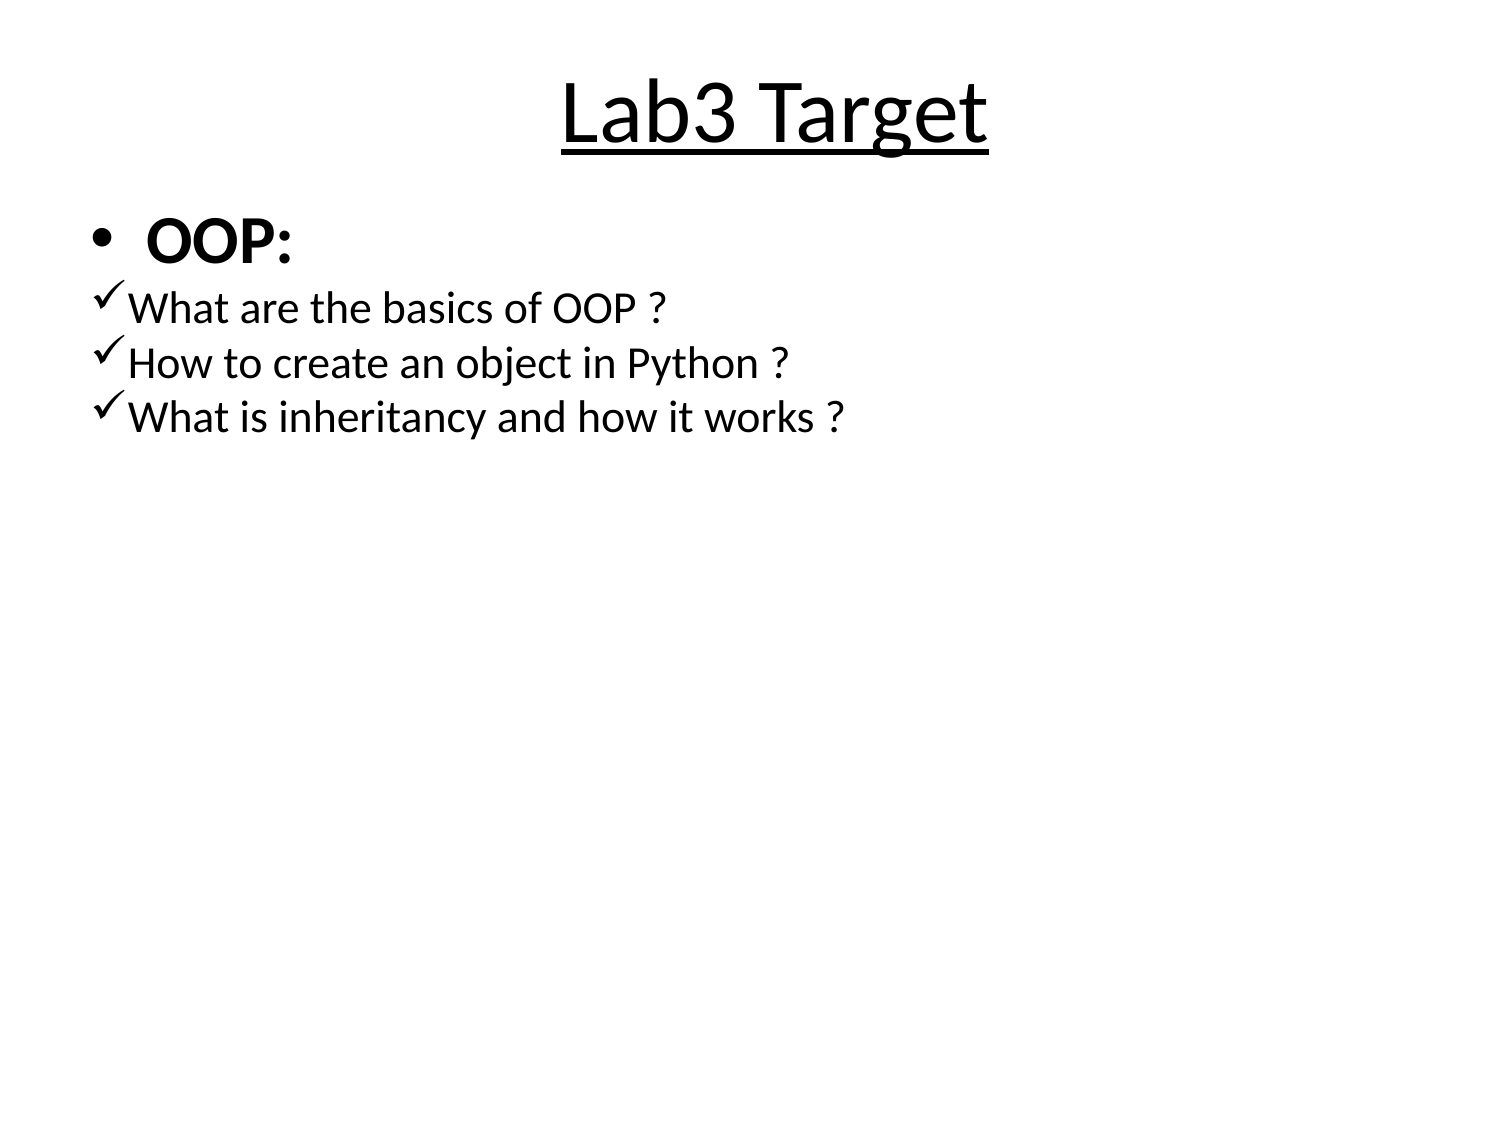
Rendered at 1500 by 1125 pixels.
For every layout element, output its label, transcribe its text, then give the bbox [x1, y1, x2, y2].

text_box OOP: What are the basics of OOP ? How to create an object in Python ? What is inheritancy and how it works ? [75, 187, 1450, 1075]
text_box Lab3 Target [99, 37, 1450, 175]
